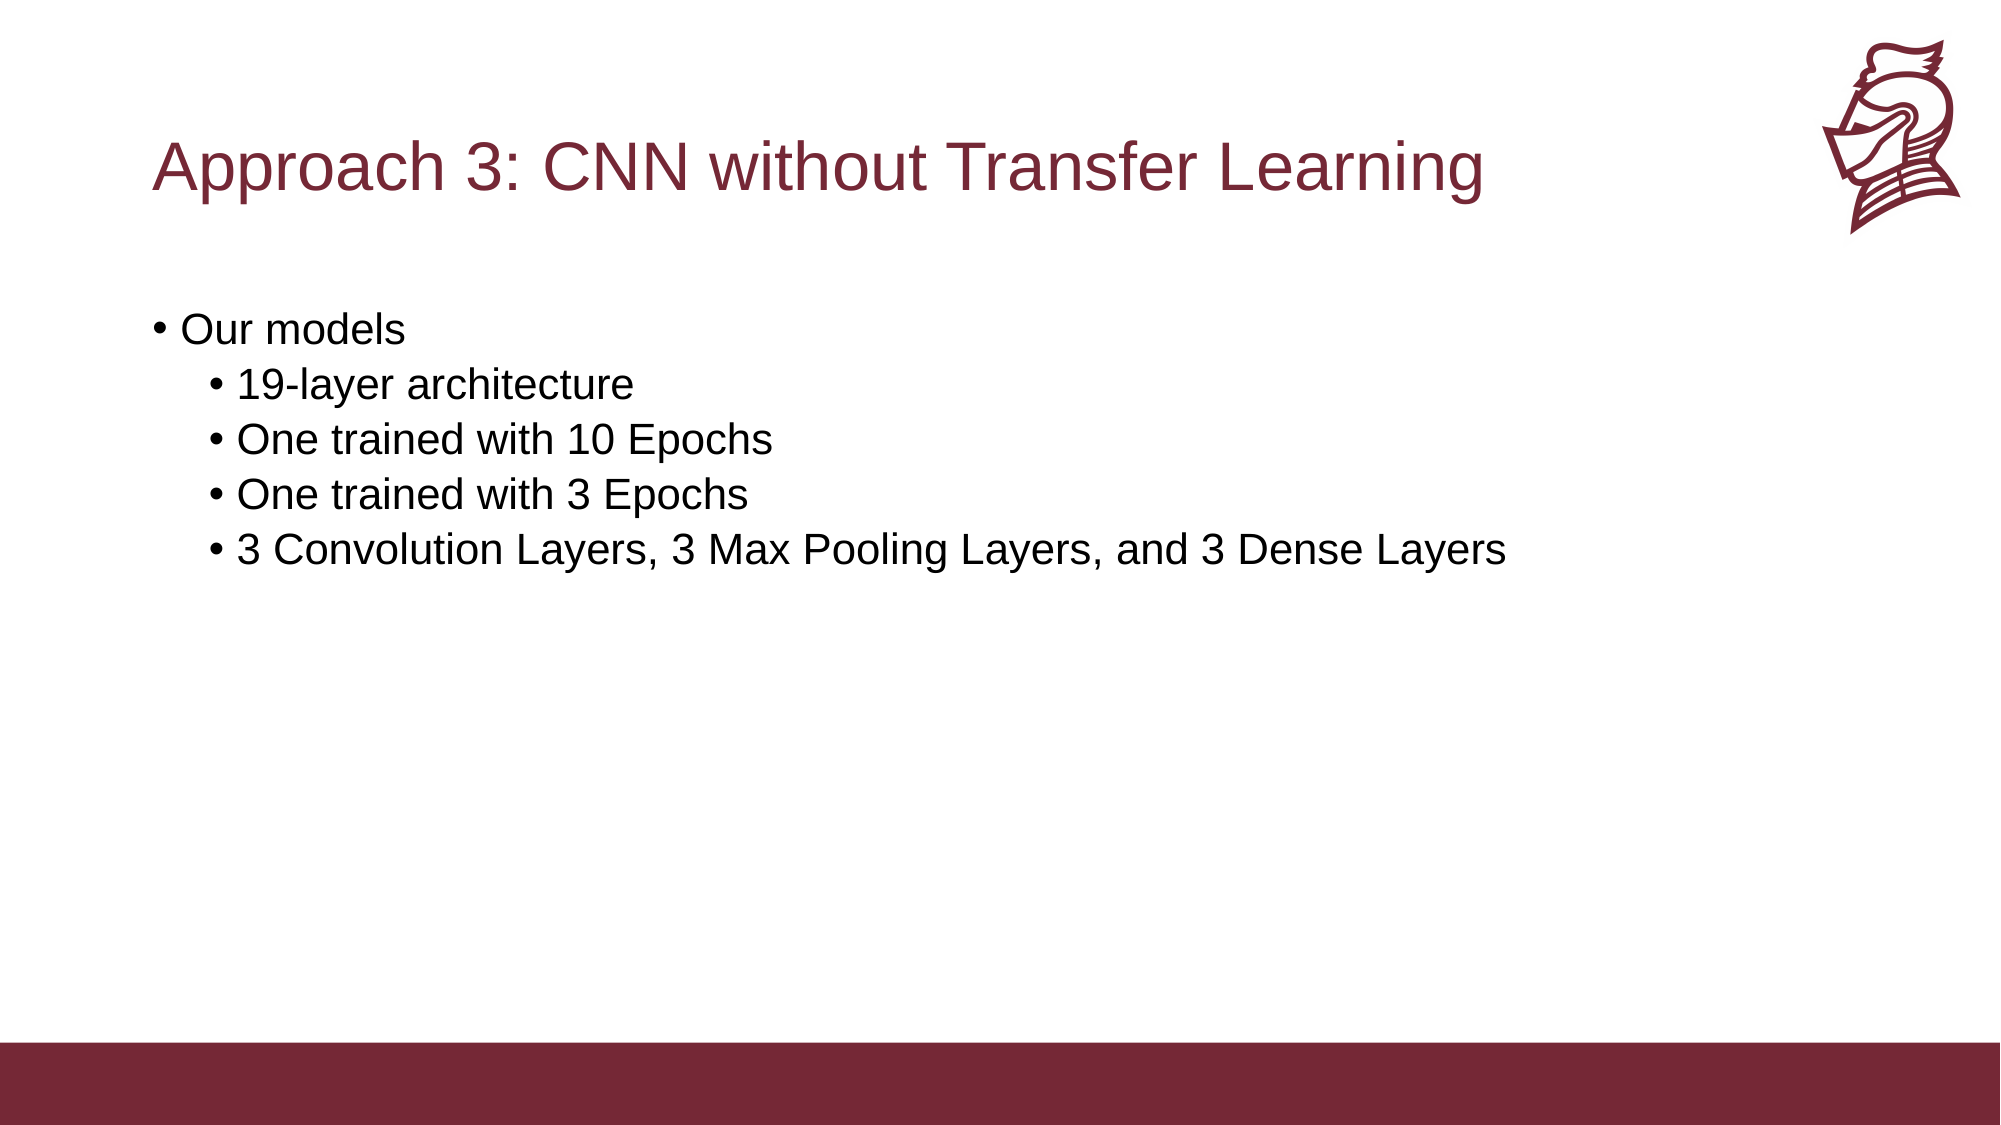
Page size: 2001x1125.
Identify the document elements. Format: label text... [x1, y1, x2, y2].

picture [1813, 30, 1972, 248]
list Our models 19-layer architecture One trained with 10 Epochs One trained with 3 Epochs 3 Convolution Layers, 3 Max Pooling Layers, and 3 Dense Layers [137, 299, 1862, 1014]
title Approach 3: CNN without Transfer Learning [137, 59, 1863, 278]
